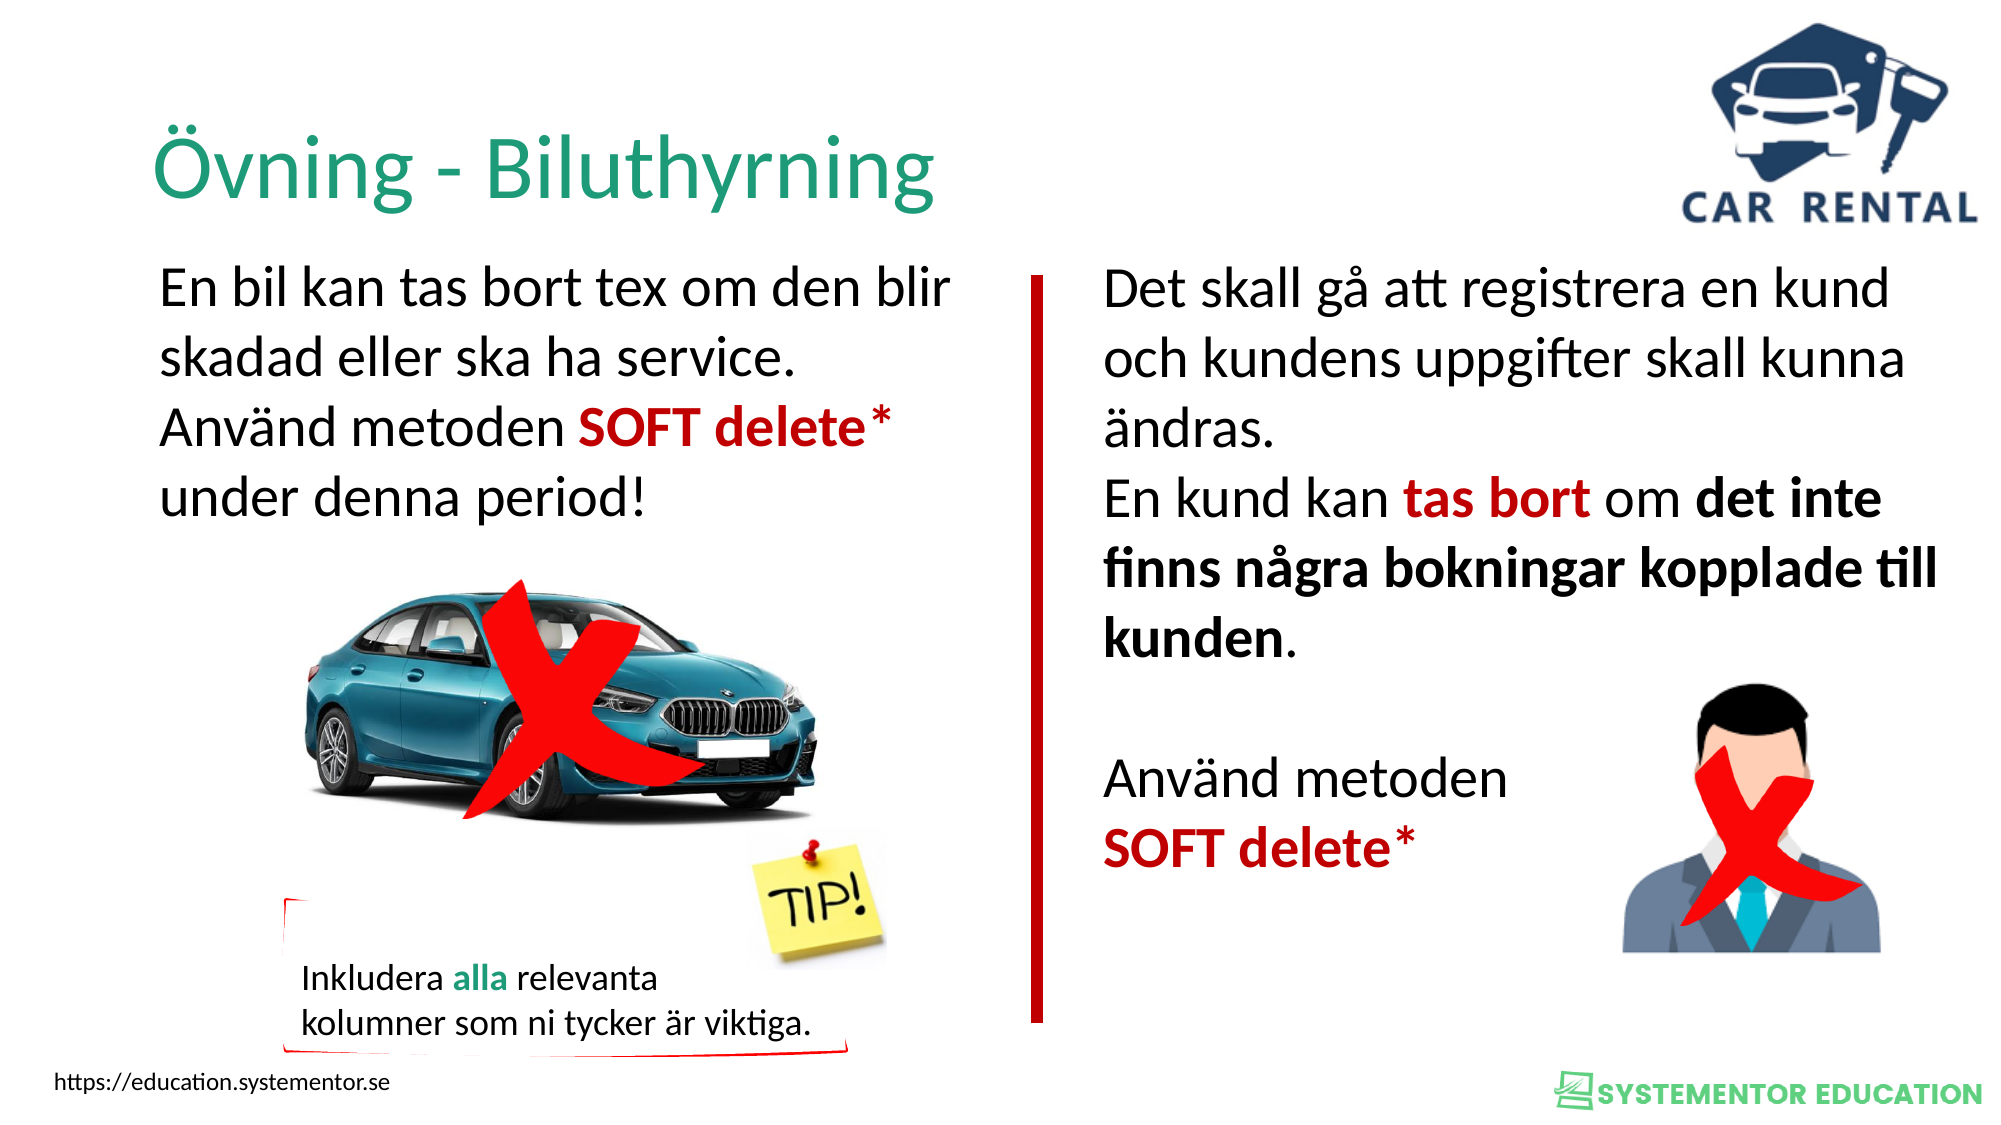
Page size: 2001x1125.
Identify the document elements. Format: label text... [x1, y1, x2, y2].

text_box Övning - Biluthyrning [137, 59, 1863, 278]
text_box Inkludera alla relevanta kolumner som ni tycker är viktiga. [279, 922, 846, 1057]
picture [1576, 642, 1929, 995]
picture [1676, 14, 1986, 231]
text_box https://education.systementor.se [38, 1058, 625, 1104]
picture [1545, 1057, 1996, 1125]
picture [272, 500, 887, 971]
text_box En bil kan tas bort tex om den blir skadad eller ska ha service. Använd metoden SOFT delete* under denna period! [139, 278, 1000, 922]
text_box Det skall gå att registrera en kund och kundens uppgifter skall kunna ändras. En kund kan tas bort om det inte finns några bokningar kopplade till kunden. Använd metoden SOFT delete* [1083, 239, 1994, 953]
